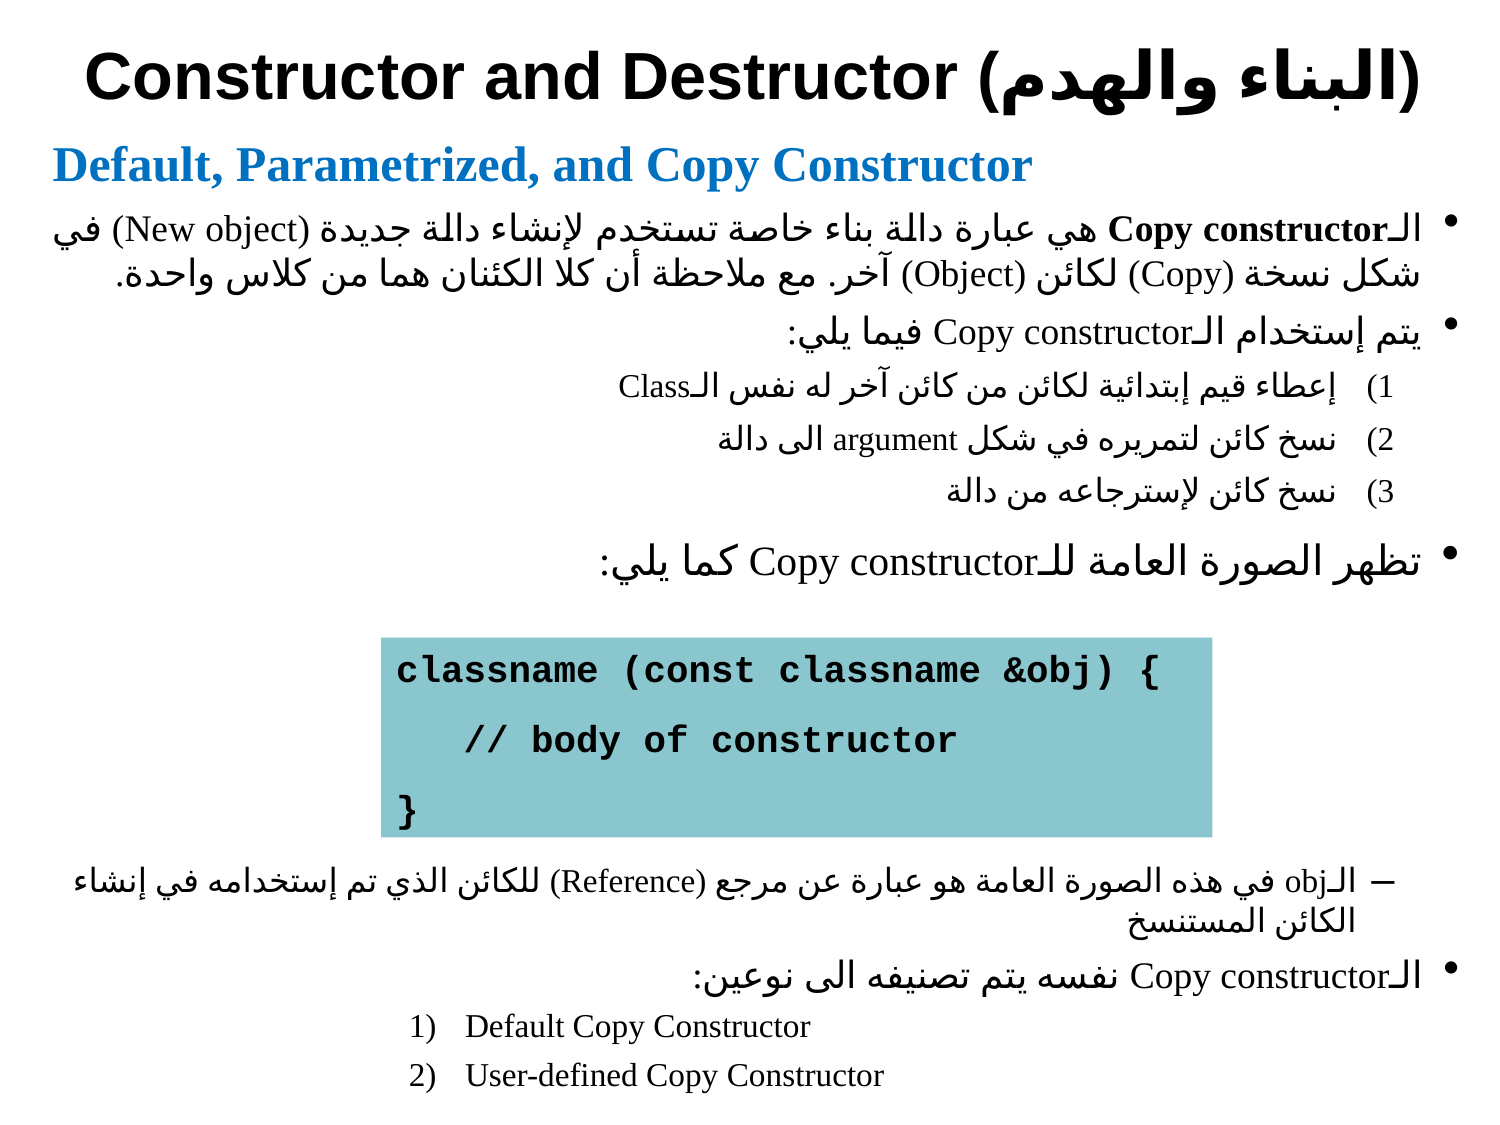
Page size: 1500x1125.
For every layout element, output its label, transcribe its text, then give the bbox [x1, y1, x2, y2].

list Default, Parametrized, and Copy Constructor الـCopy constructor هي عبارة دالة بناء خاصة تستخدم لإنشاء دالة جديدة (New object) في شكل نسخة (Copy) لكائن (Object) آخر. مع ملاحظة أن كلا الكئنان هما من كلاس واحدة. يتم إستخدام الـCopy constructor فيما يلي: إعطاء قيم إبتدائية لكائن من كائن آخر له نفس الـClass نسخ كائن لتمريره في شكل argument الى دالة نسخ كائن لإسترجاعه من دالة تظهر الصورة العامة للـCopy constructor كما يلي: الـobj في هذه الصورة العامة هو عبارة عن مرجع (Reference) للكائن الذي تم إستخدامه في إنشاء الكائن المستنسخ الـCopy constructor نفسه يتم تصنيفه الى نوعين: Default Copy Constructor User-defined Copy Constructor [37, 124, 1475, 1100]
text_box Constructor and Destructor (البناء والهدم) [37, 21, 1469, 125]
text_box classname (const classname &obj) { // body of constructor } [381, 637, 1213, 838]
